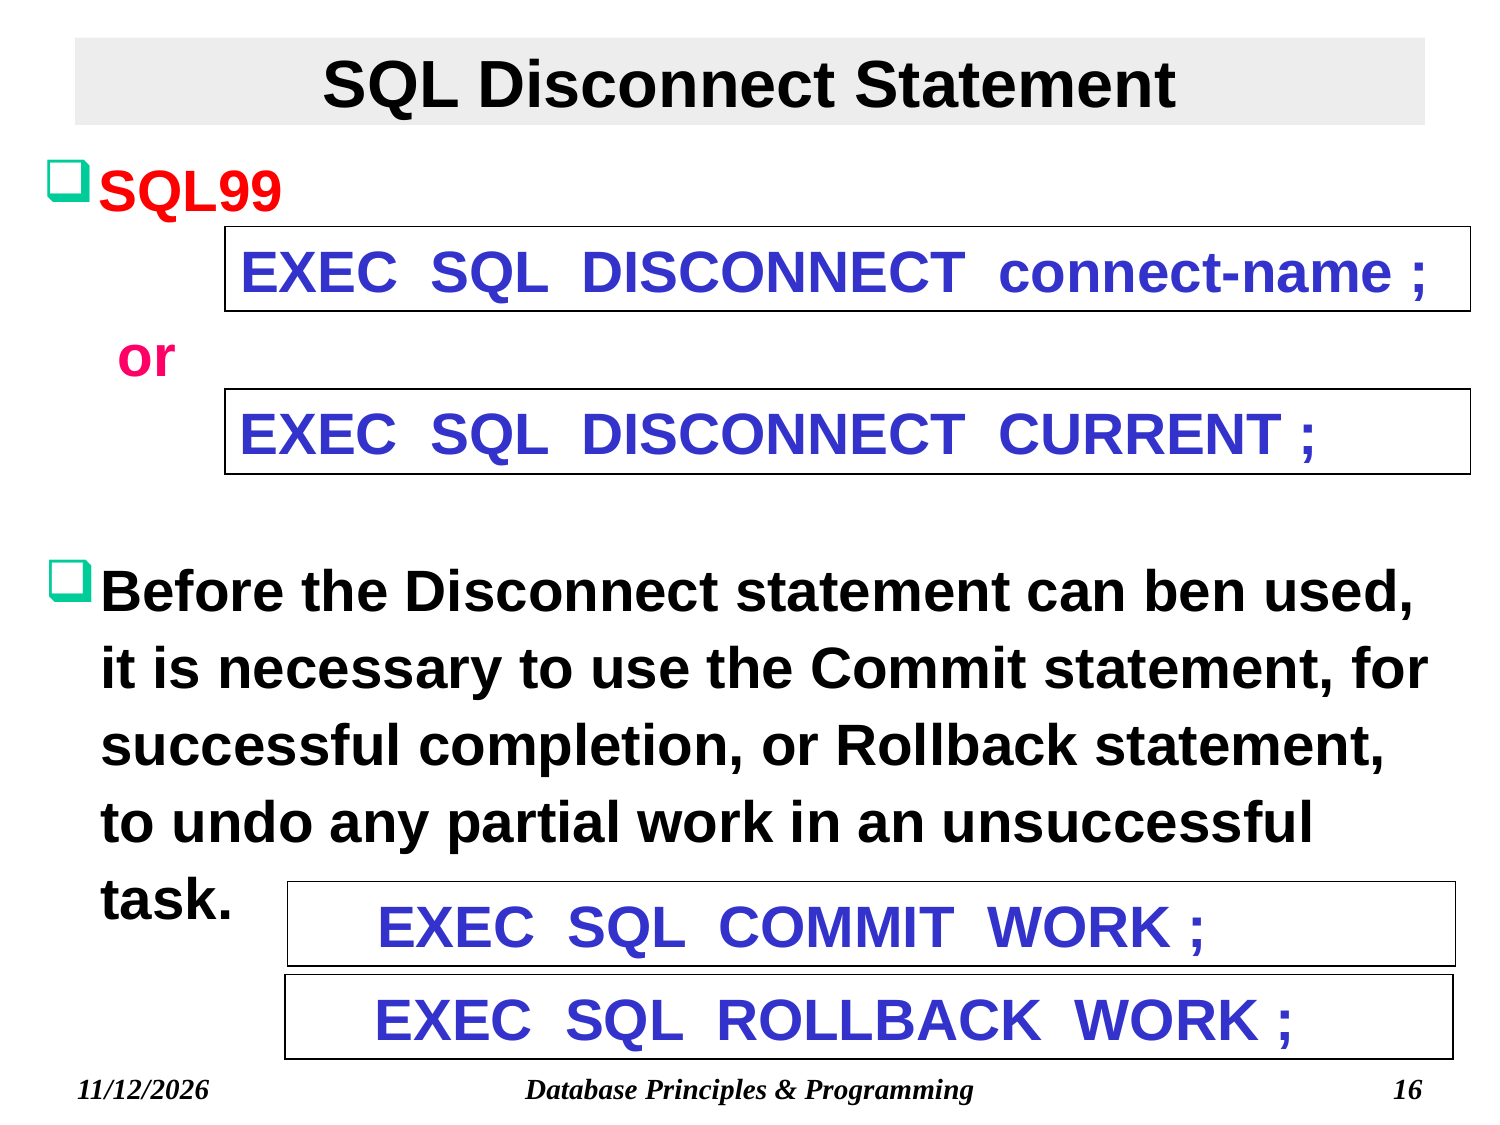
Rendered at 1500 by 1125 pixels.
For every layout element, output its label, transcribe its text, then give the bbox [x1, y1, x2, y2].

title SQL Disconnect Statement [74, 37, 1426, 126]
text_box EXEC SQL DISCONNECT connect-name ; [225, 226, 1471, 312]
text_box EXEC SQL COMMIT WORK ; [287, 881, 1456, 967]
text_box [1124, 1062, 1438, 1113]
text_box [62, 1062, 375, 1113]
text_box EXEC SQL ROLLBACK WORK ; [284, 974, 1453, 1060]
text_box Before the Disconnect statement can ben used, it is necessary to use the Commit statement, for successful completion, or Rollback statement, to undo any partial work in an unsuccessful task. [29, 539, 1448, 835]
text_box Database Principles & Programming [425, 1062, 1075, 1113]
list SQL99 or [27, 138, 1379, 493]
text_box EXEC SQL DISCONNECT CURRENT ; [224, 389, 1471, 474]
